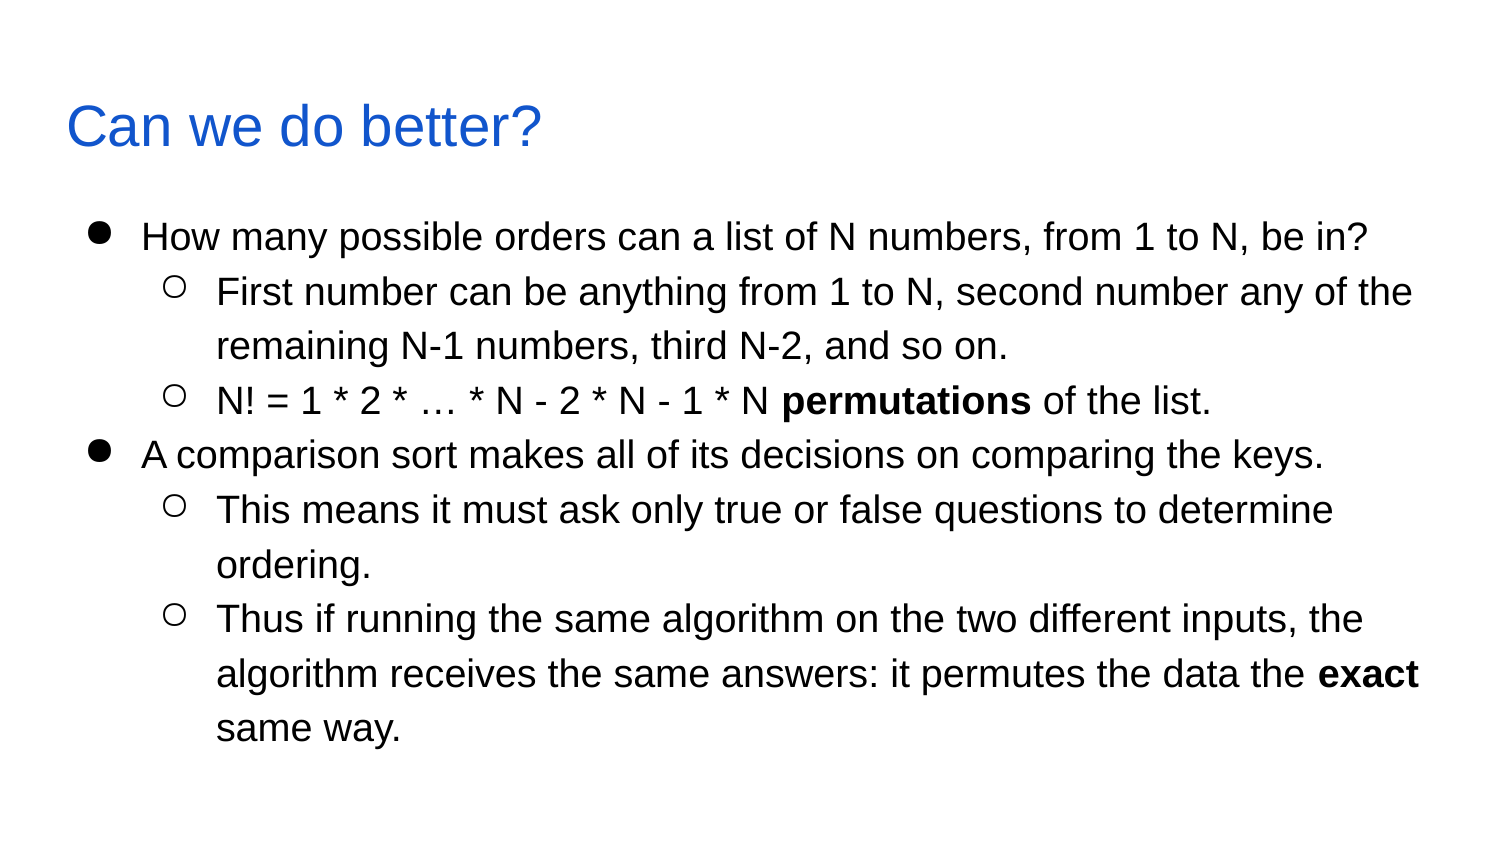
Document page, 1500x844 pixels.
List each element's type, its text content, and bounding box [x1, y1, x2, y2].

list How many possible orders can a list of N numbers, from 1 to N, be in? First number can be anything from 1 to N, second number any of the remaining N-1 numbers, third N-2, and so on. N! = 1 * 2 * … * N - 2 * N - 1 * N permutations of the list. A comparison sort makes all of its decisions on comparing the keys. This means it must ask only true or false questions to determine ordering. Thus if running the same algorithm on the two different inputs, the algorithm receives the same answers: it permutes the data the exact same way. [51, 189, 1449, 750]
title Can we do better? [51, 72, 1449, 167]
